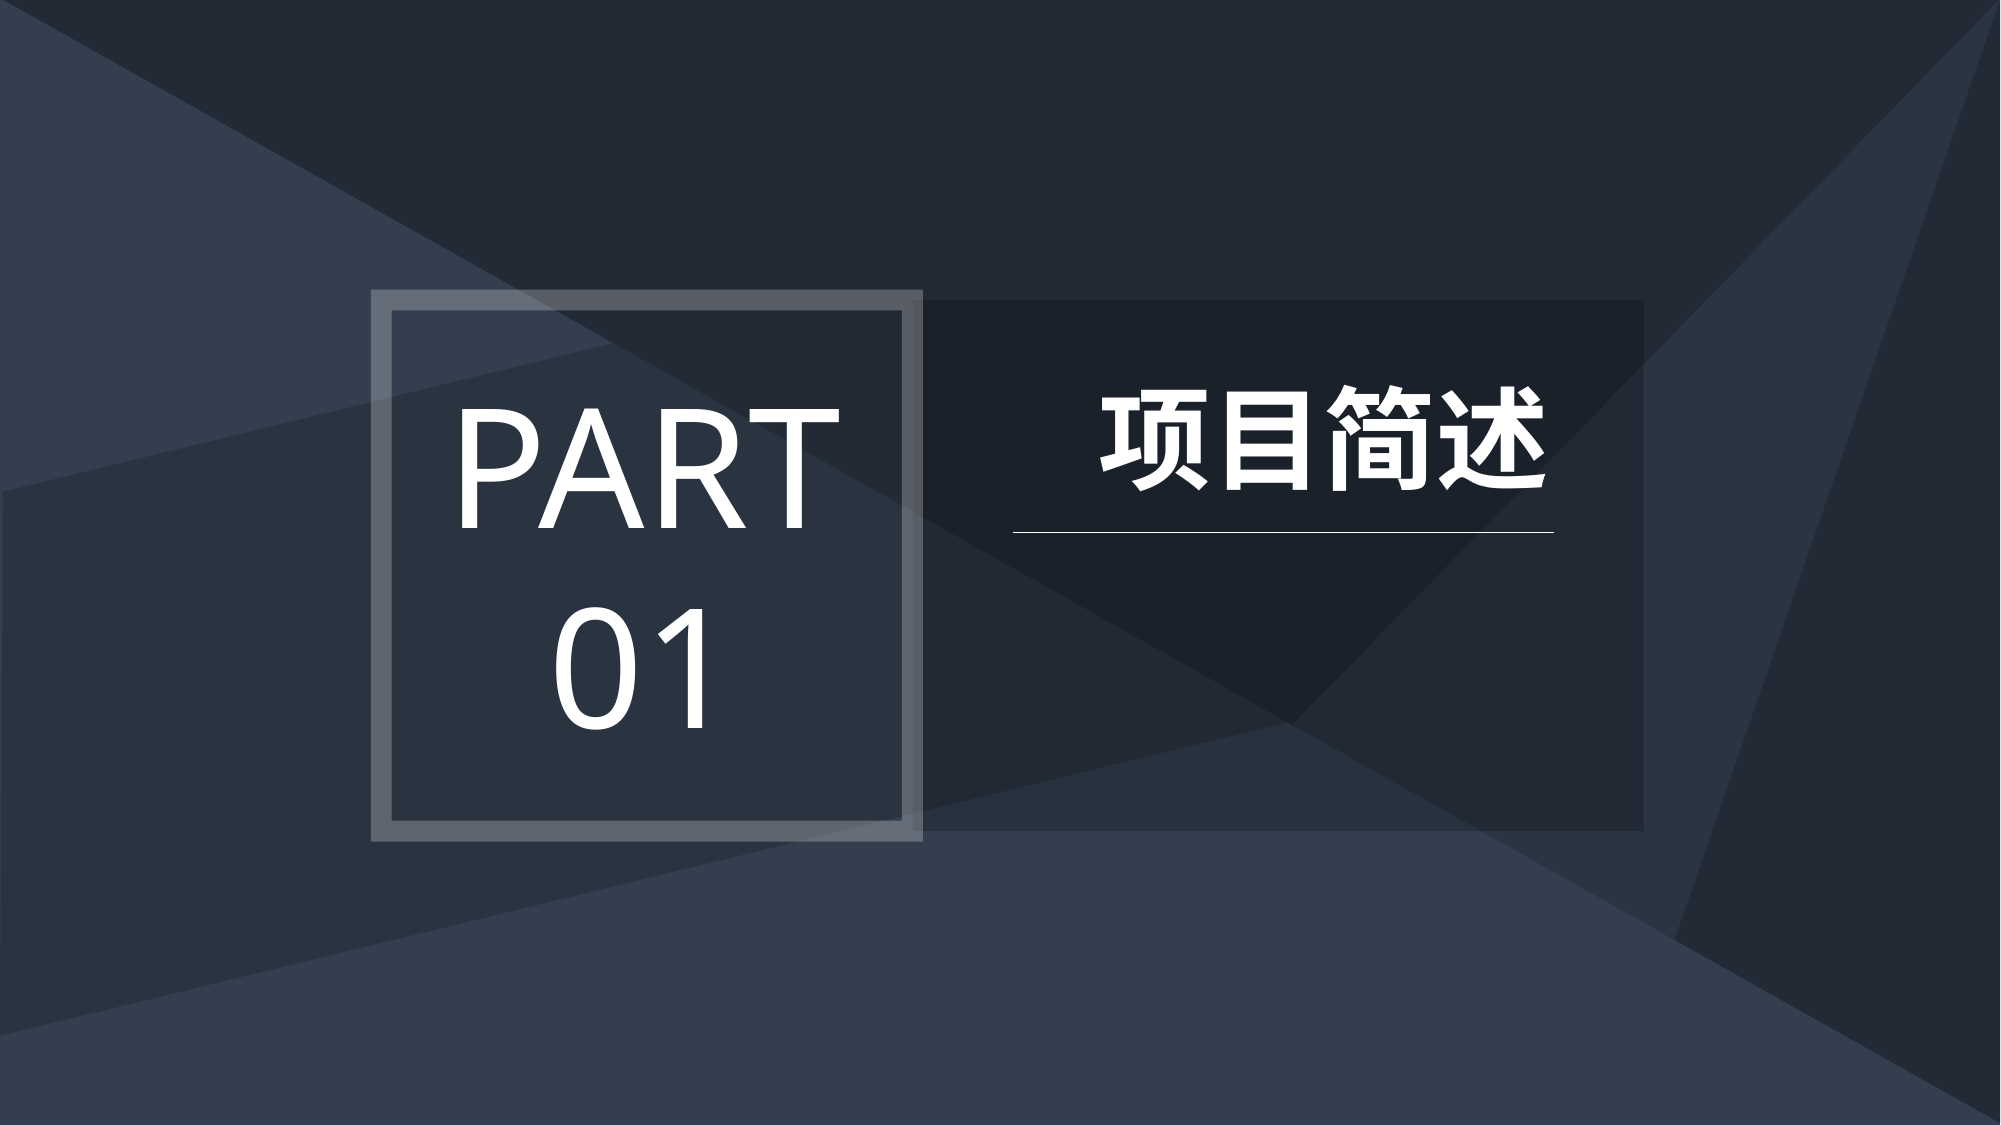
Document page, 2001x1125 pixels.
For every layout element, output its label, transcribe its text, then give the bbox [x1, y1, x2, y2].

text_box [913, 299, 1645, 832]
text_box PART 01 [381, 354, 907, 770]
text_box [380, 299, 913, 832]
text_box 项目简述 [1083, 361, 1564, 512]
